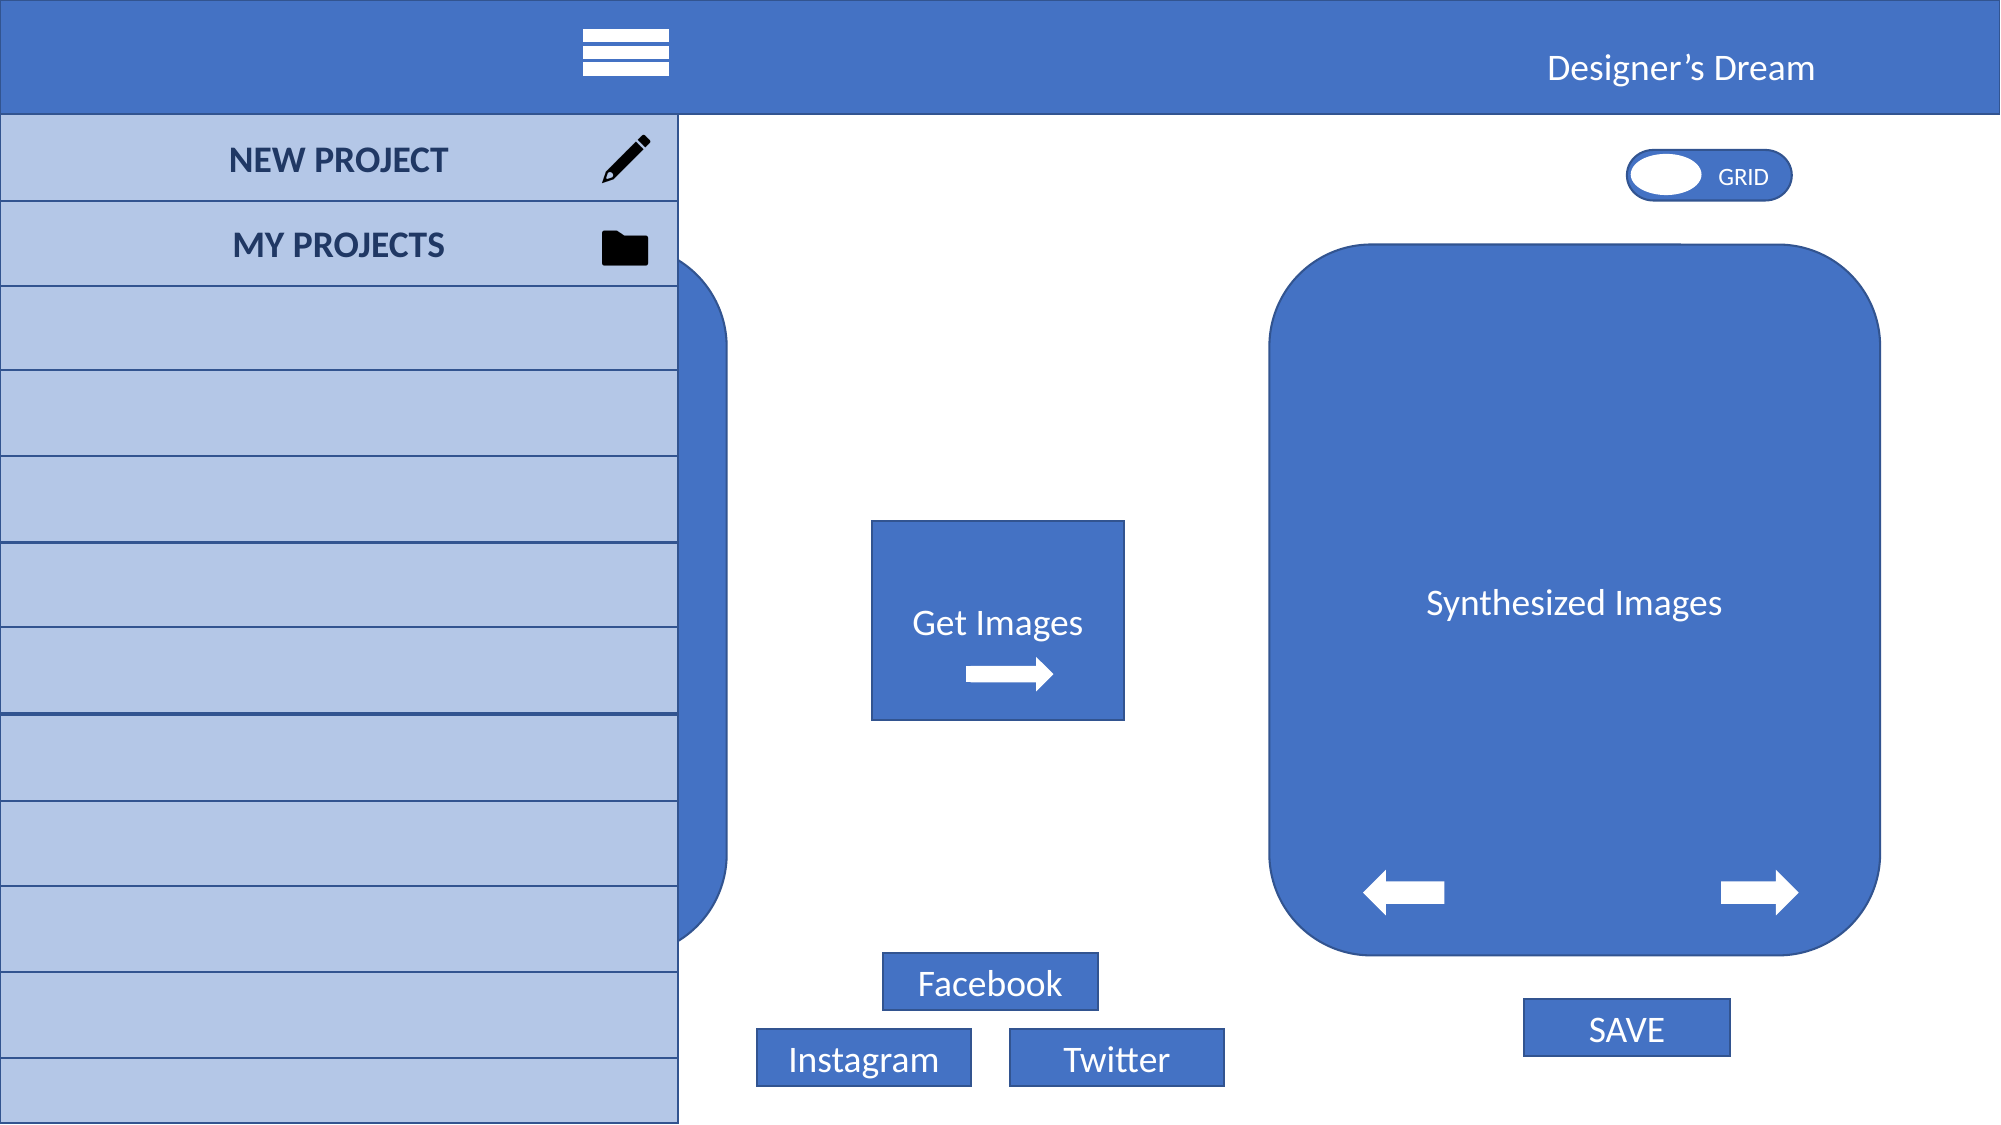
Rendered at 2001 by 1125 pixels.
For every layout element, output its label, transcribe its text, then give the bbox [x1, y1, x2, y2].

text_box Get Images [871, 520, 1125, 721]
text_box [1630, 153, 1702, 196]
text_box [583, 46, 669, 59]
text_box MY PROJECTS [0, 202, 679, 285]
text_box Instagram [756, 1028, 972, 1087]
text_box [0, 885, 679, 971]
text_box Designer’s Dream [1405, 35, 1959, 96]
text_box [0, 285, 679, 369]
picture [595, 218, 655, 278]
text_box Synthesized Images [1268, 243, 1882, 957]
text_box Twitter [1009, 1028, 1225, 1087]
text_box NEW PROJECT [0, 113, 679, 202]
text_box Sketch [679, 259, 728, 942]
text_box [1721, 869, 1799, 916]
text_box [1363, 869, 1445, 916]
text_box [583, 29, 669, 42]
text_box [0, 714, 679, 800]
text_box [0, 626, 679, 714]
text_box [0, 542, 679, 626]
text_box [0, 455, 679, 542]
picture [597, 130, 655, 188]
text_box [583, 62, 669, 76]
text_box [966, 656, 1054, 692]
text_box GRID [1625, 148, 1793, 202]
text_box Facebook [882, 952, 1099, 1011]
text_box [0, 971, 679, 1057]
text_box [0, 1057, 679, 1124]
text_box [0, 0, 2000, 115]
text_box [0, 369, 679, 455]
text_box [0, 800, 679, 885]
text_box SAVE [1523, 998, 1731, 1057]
